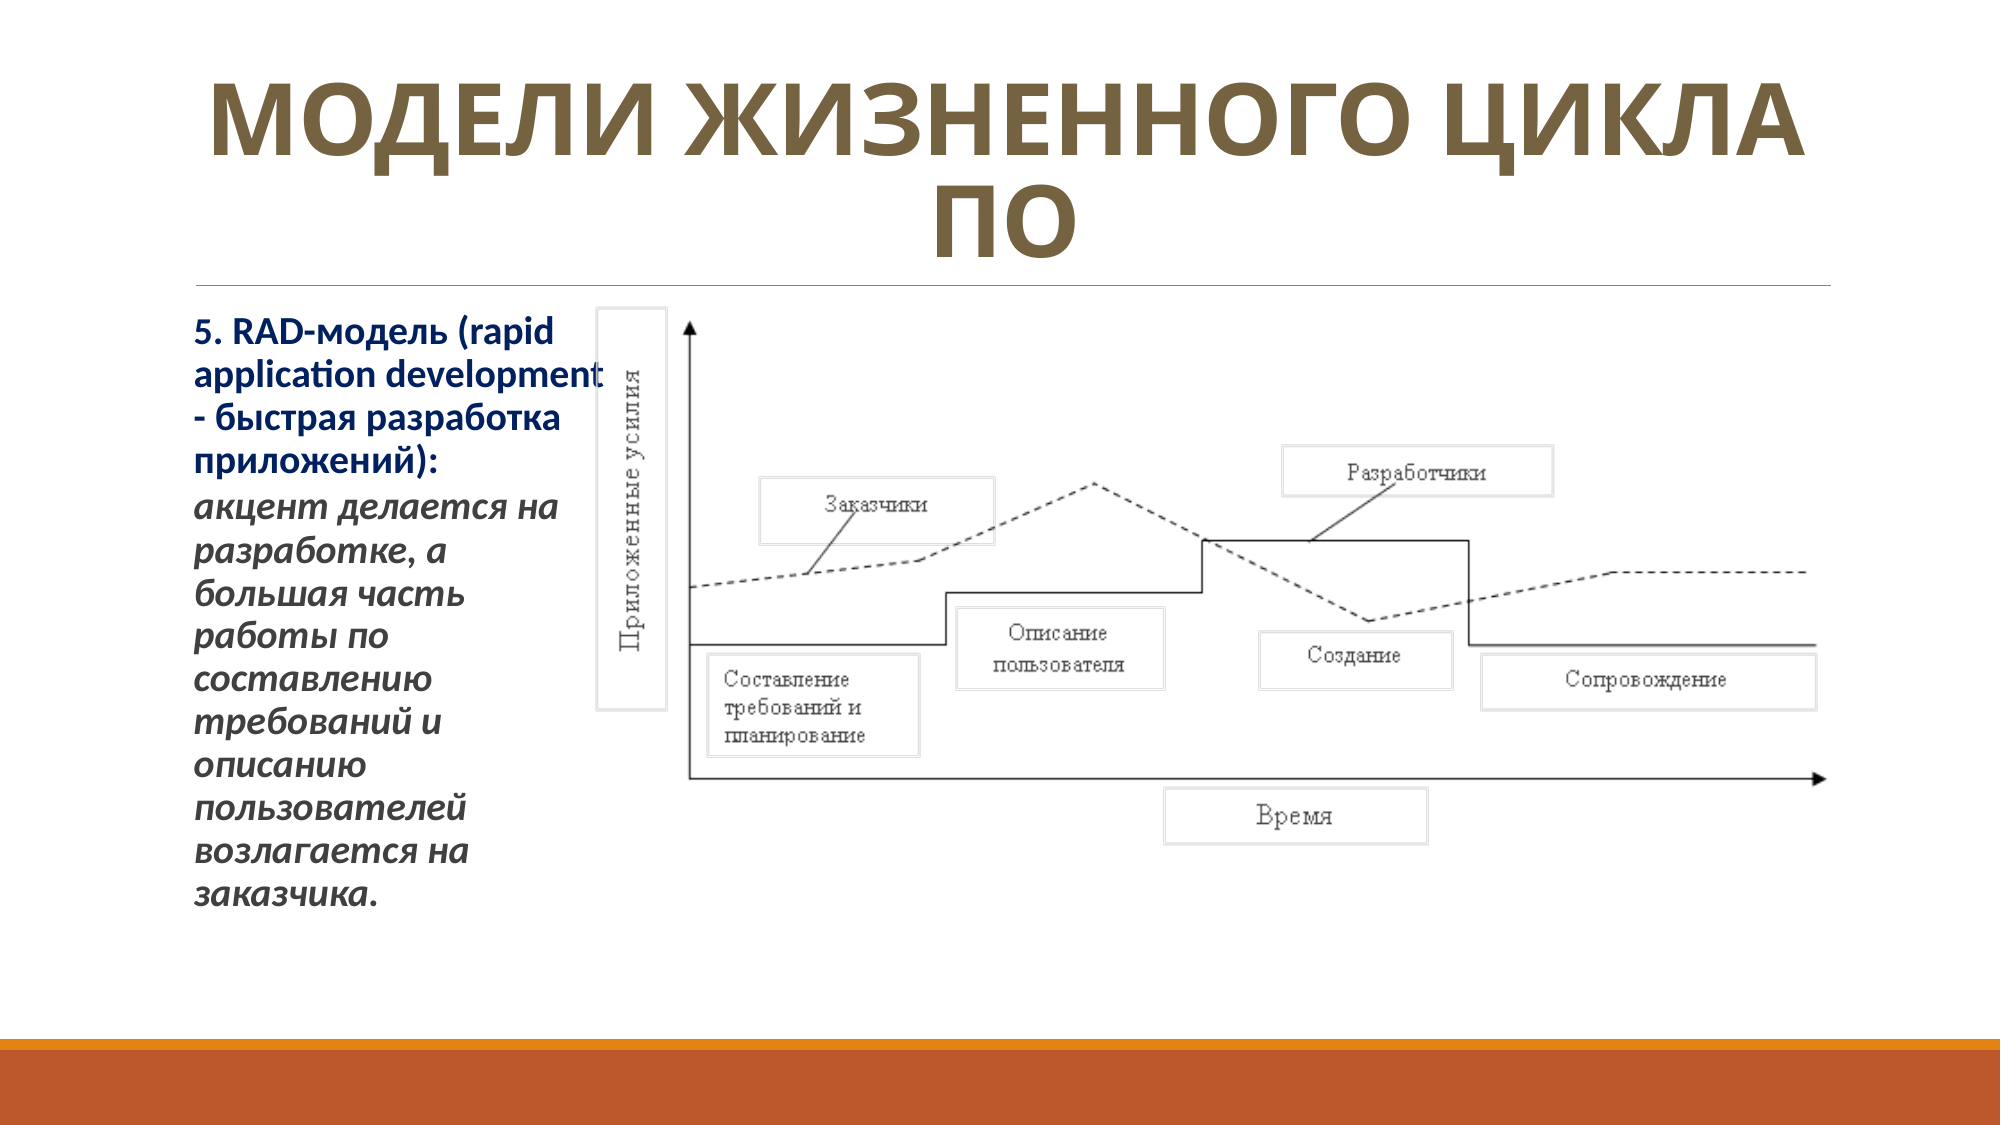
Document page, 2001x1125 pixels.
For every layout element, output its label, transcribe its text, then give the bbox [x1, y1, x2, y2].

picture [591, 302, 1831, 850]
title МОДЕЛИ ЖИЗНЕННОГО ЦИКЛА ПО [180, 47, 1830, 285]
list 5. RAD-модель (rapid application development - быстрая разработка приложений): акцент делается на разработке, а большая часть работы по составлению требований и описанию пользователей возлагается на заказчика. [180, 302, 610, 963]
